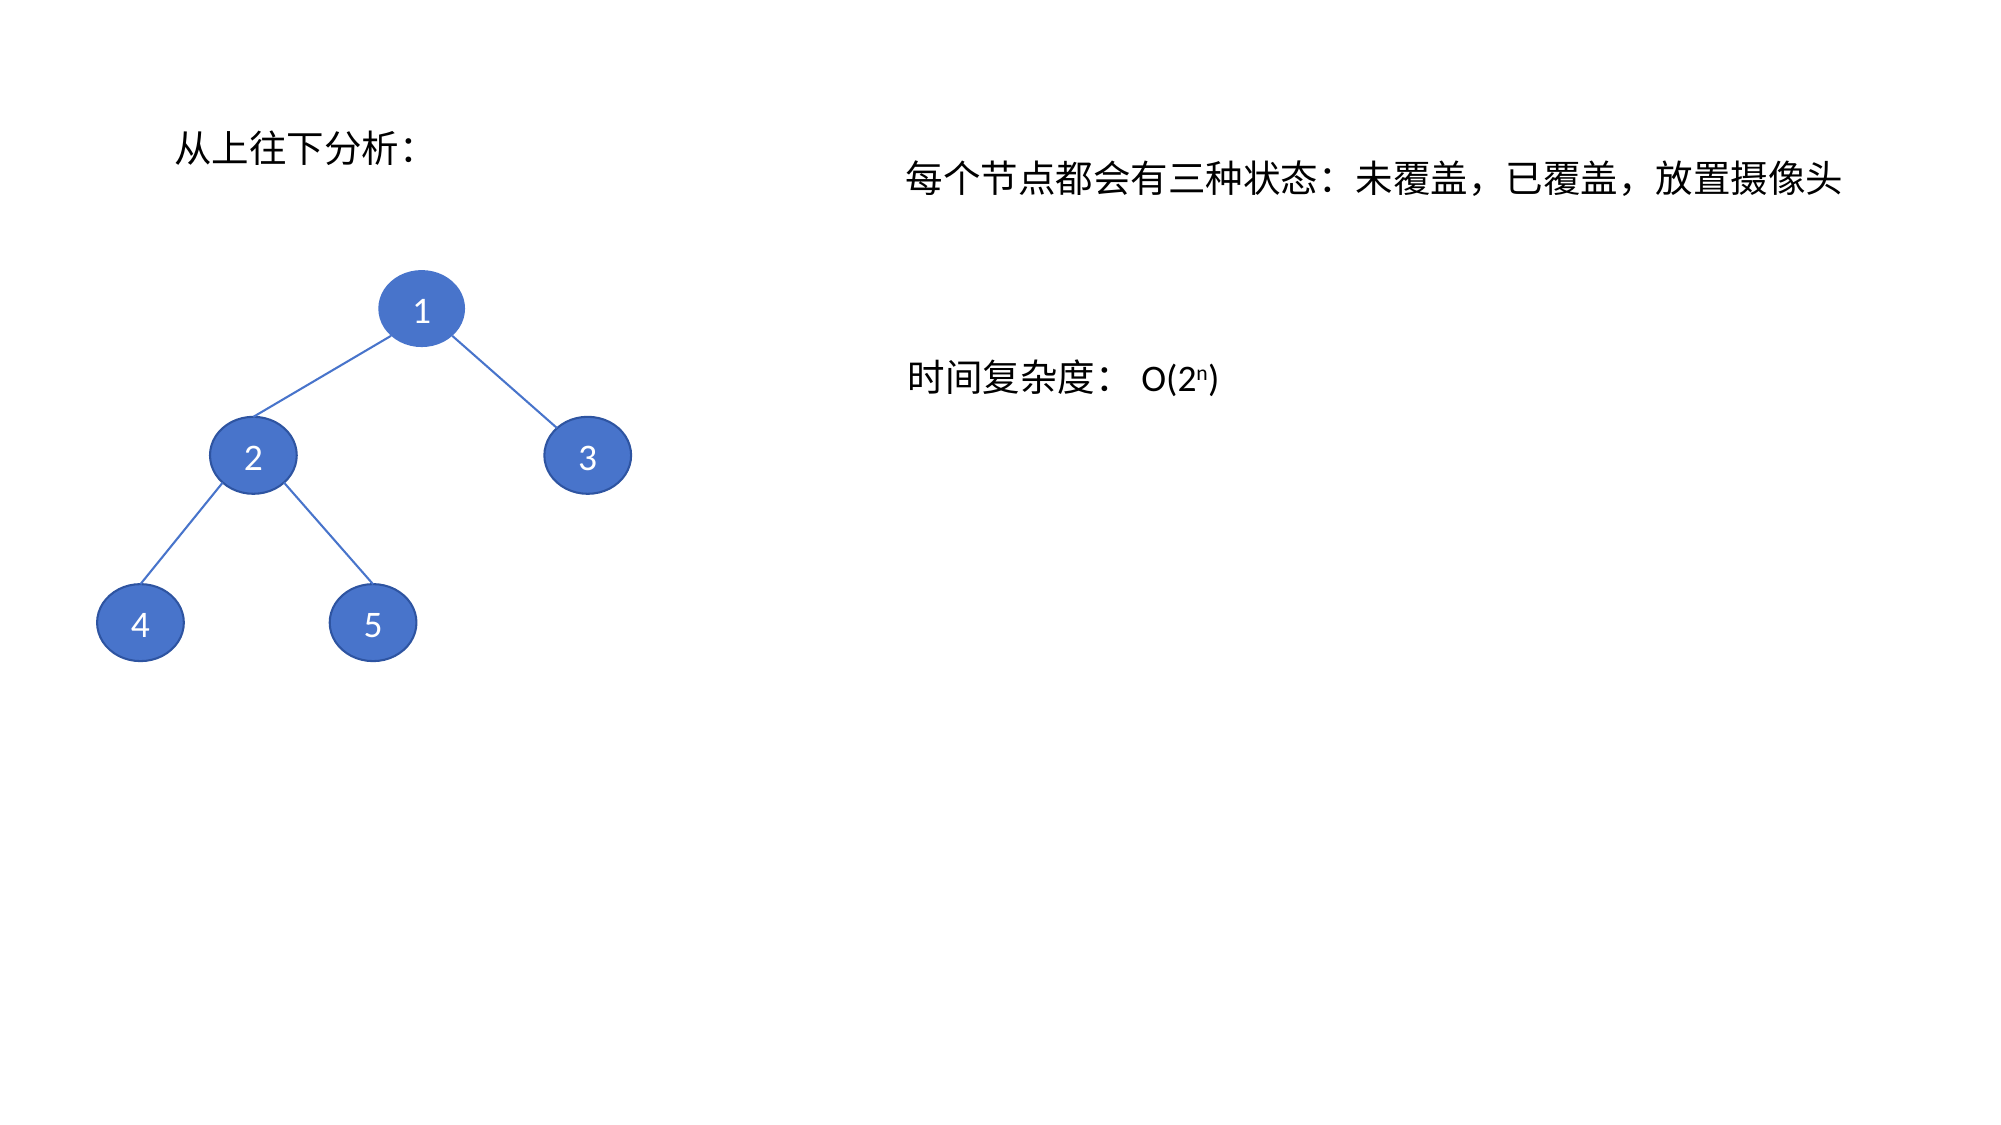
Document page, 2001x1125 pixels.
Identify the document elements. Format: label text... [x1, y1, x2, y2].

text_box 时间复杂度：O(2n) [892, 346, 1560, 407]
text_box 4 [96, 583, 185, 663]
text_box 3 [543, 415, 633, 495]
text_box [283, 482, 374, 585]
text_box 5 [328, 583, 418, 663]
text_box 从上往下分析： [159, 118, 866, 178]
text_box 每个节点都会有三种状态：未覆盖，已覆盖，放置摄像头 [890, 148, 1876, 208]
text_box 1 [378, 270, 466, 348]
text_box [451, 335, 558, 429]
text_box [252, 335, 392, 418]
text_box 2 [208, 415, 298, 495]
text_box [139, 482, 224, 585]
